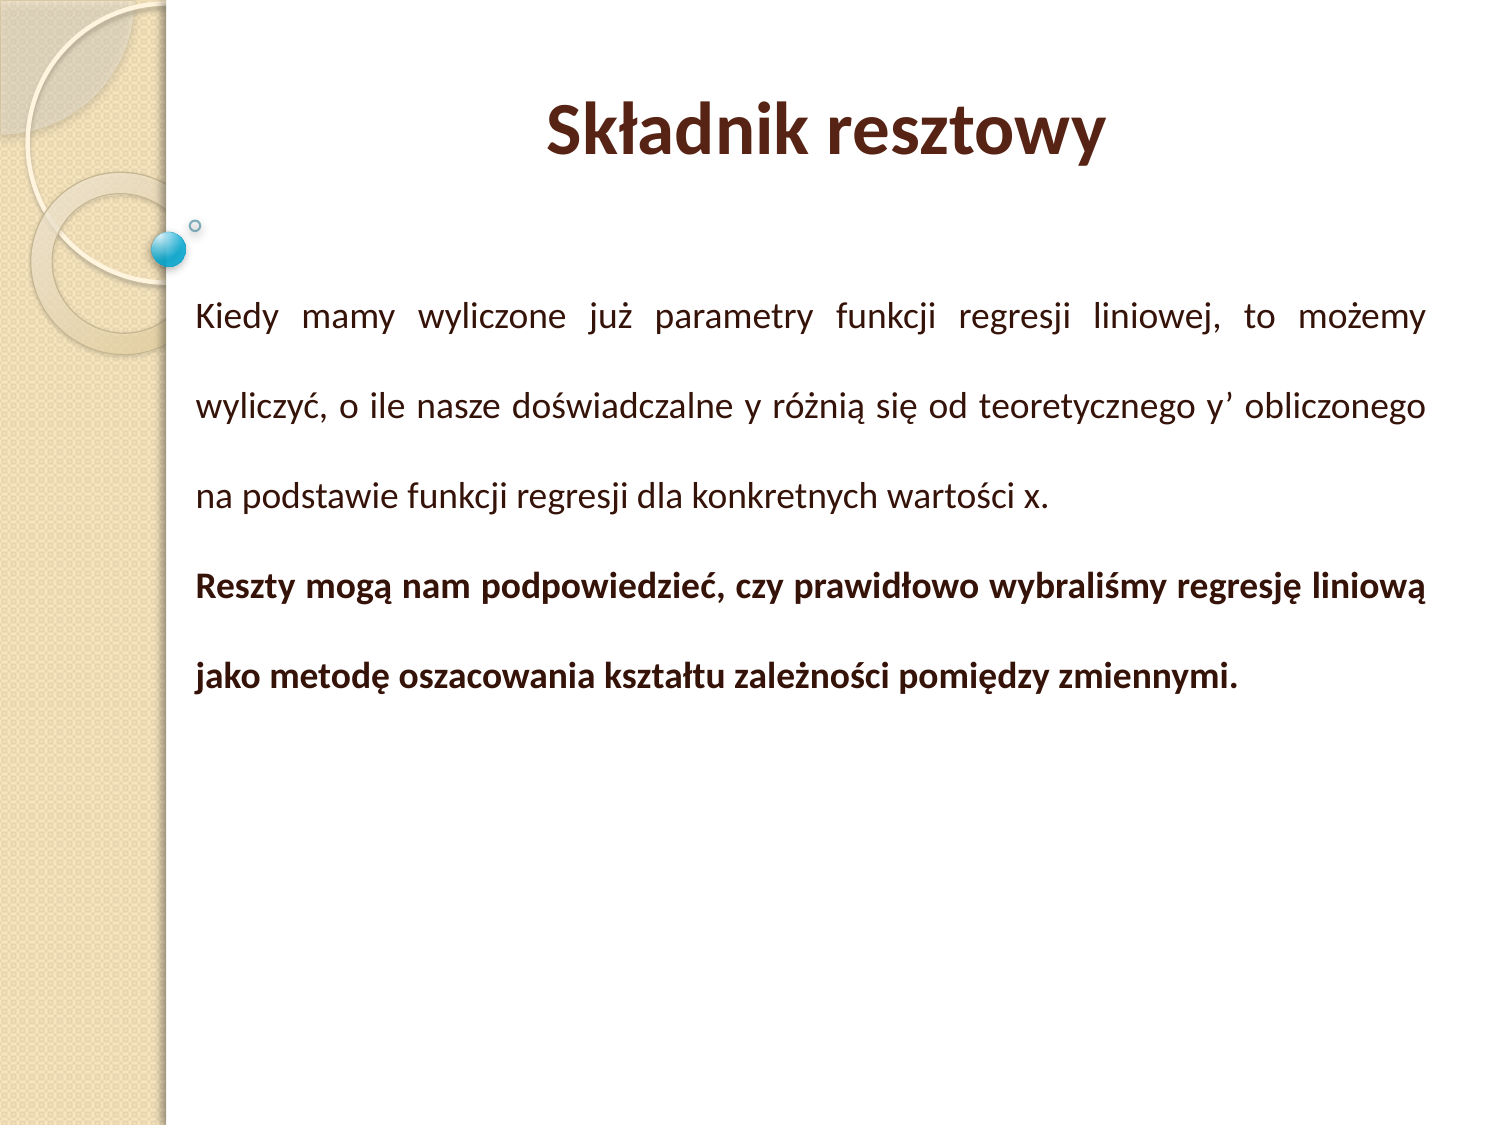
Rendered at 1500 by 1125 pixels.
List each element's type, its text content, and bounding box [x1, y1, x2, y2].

text_box Składnik resztowy [184, 70, 1470, 177]
text_box [374, 486, 1125, 548]
subtitle Kiedy mamy wyliczone już parametry funkcji regresji liniowej, to możemy wyliczyć, o ile nasze doświadczalne y różnią się od teoretycznego y’ obliczonego na podstawie funkcji regresji dla konkretnych wartości x. Reszty mogą nam podpowiedzieć, czy prawidłowo wybraliśmy regresję liniową jako metodę oszacowania kształtu zależności pomiędzy zmiennymi. [180, 246, 1443, 762]
